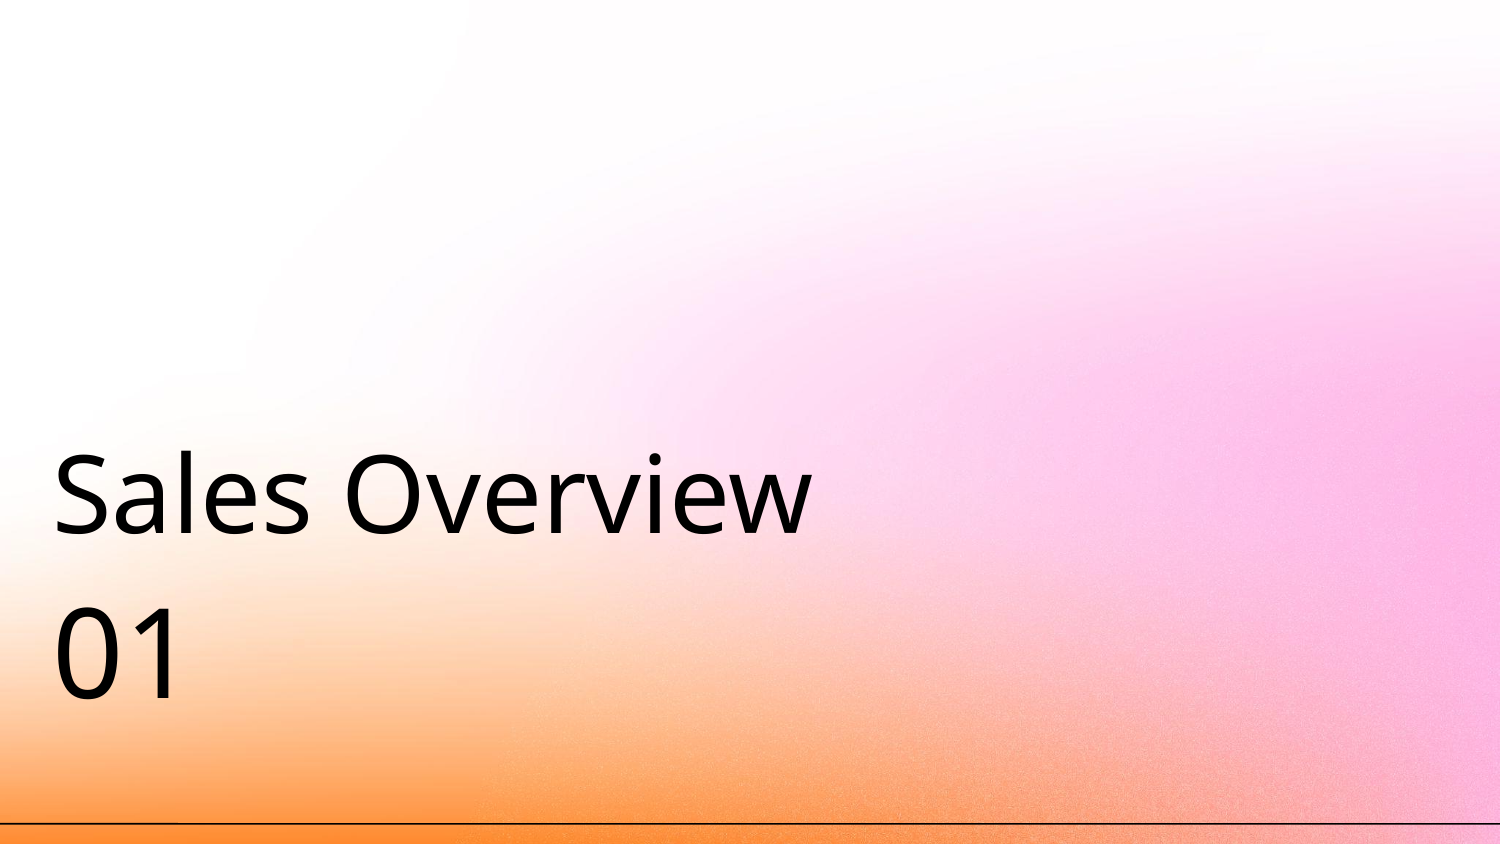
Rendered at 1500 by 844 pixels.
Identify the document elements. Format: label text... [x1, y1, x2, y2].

picture [0, 0, 1500, 823]
title Sales Overview [37, 196, 1183, 571]
title 01 [37, 557, 241, 739]
picture [0, 825, 1500, 844]
